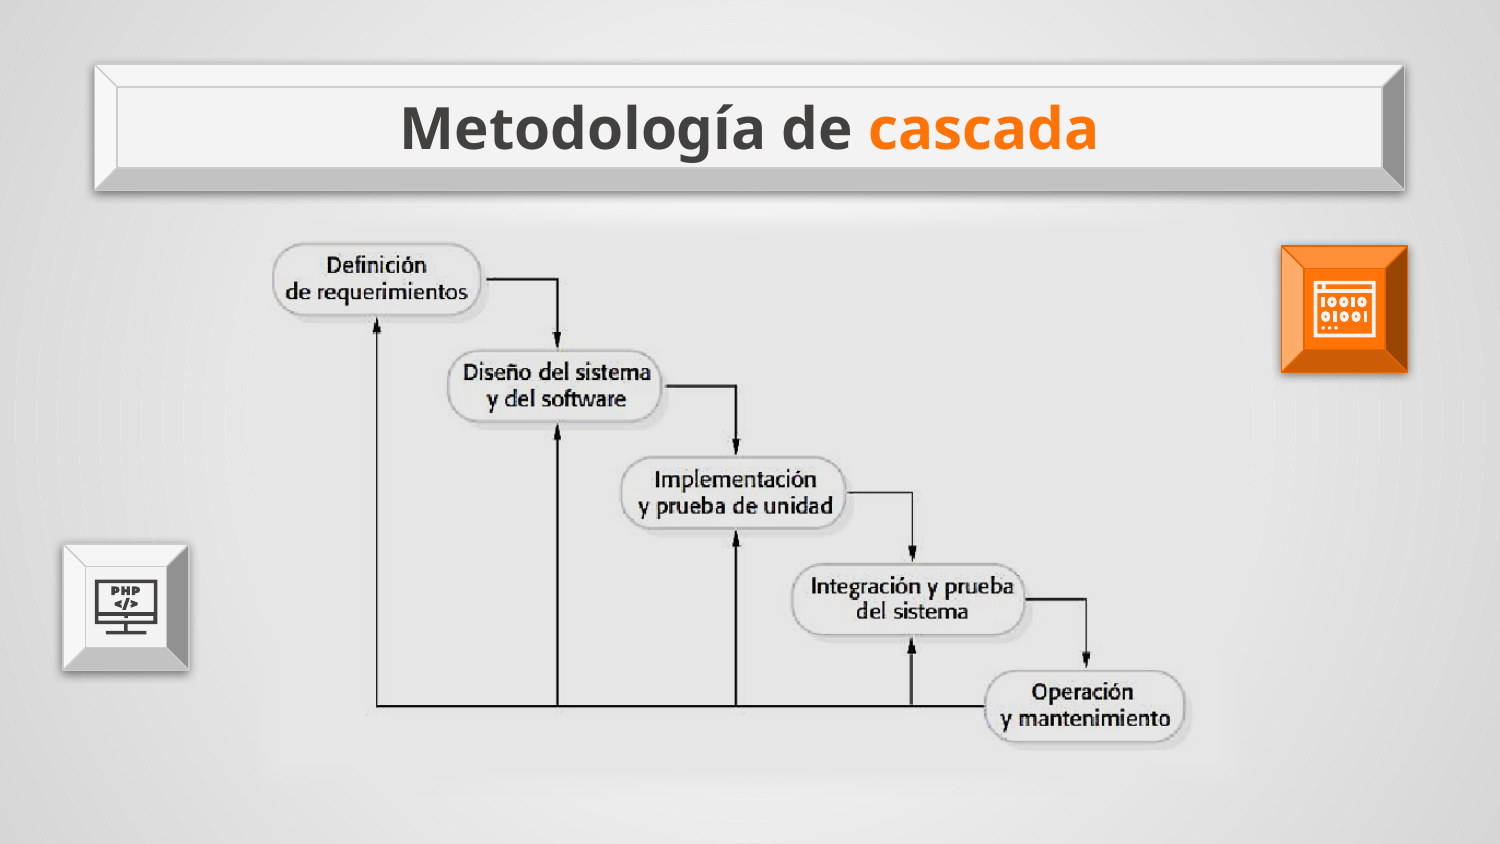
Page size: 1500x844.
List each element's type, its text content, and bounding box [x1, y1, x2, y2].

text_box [1313, 280, 1376, 338]
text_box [94, 579, 158, 635]
picture [246, 204, 1254, 797]
text_box [1281, 245, 1408, 373]
text_box [63, 543, 190, 671]
title Metodología de cascada [118, 88, 1382, 164]
